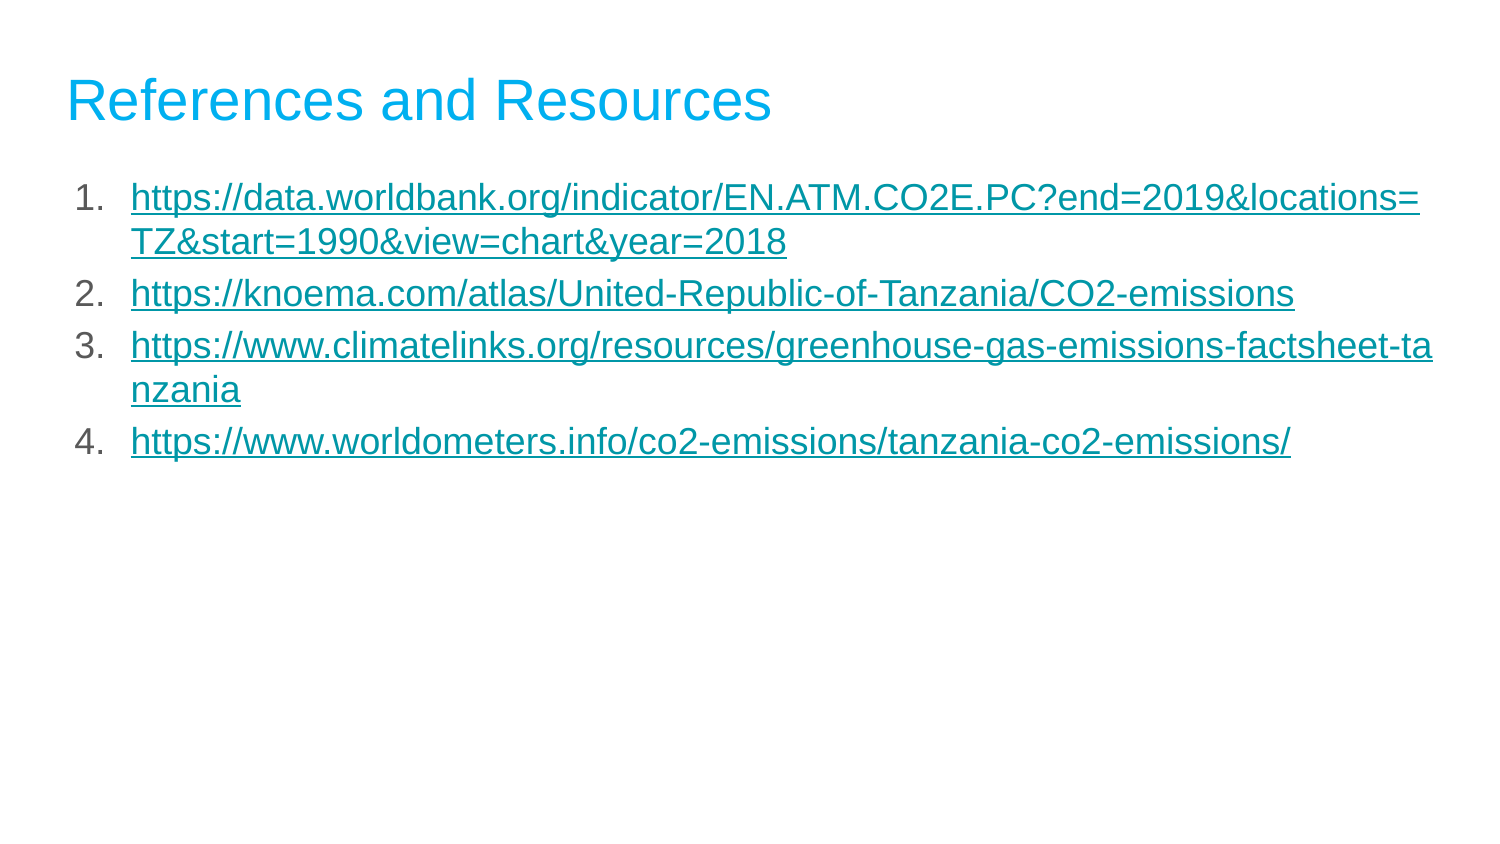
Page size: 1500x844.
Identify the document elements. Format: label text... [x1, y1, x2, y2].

title References and Resources [51, 47, 1449, 142]
list https://data.worldbank.org/indicator/EN.ATM.CO2E.PC?end=2019&locations=TZ&start=1990&view=chart&year=2018 https://knoema.com/atlas/United-Republic-of-Tanzania/CO2-emissions https://www.climatelinks.org/resources/greenhouse-gas-emissions-factsheet-tanzania https://www.worldometers.info/co2-emissions/tanzania-co2-emissions/ [59, 151, 1458, 712]
